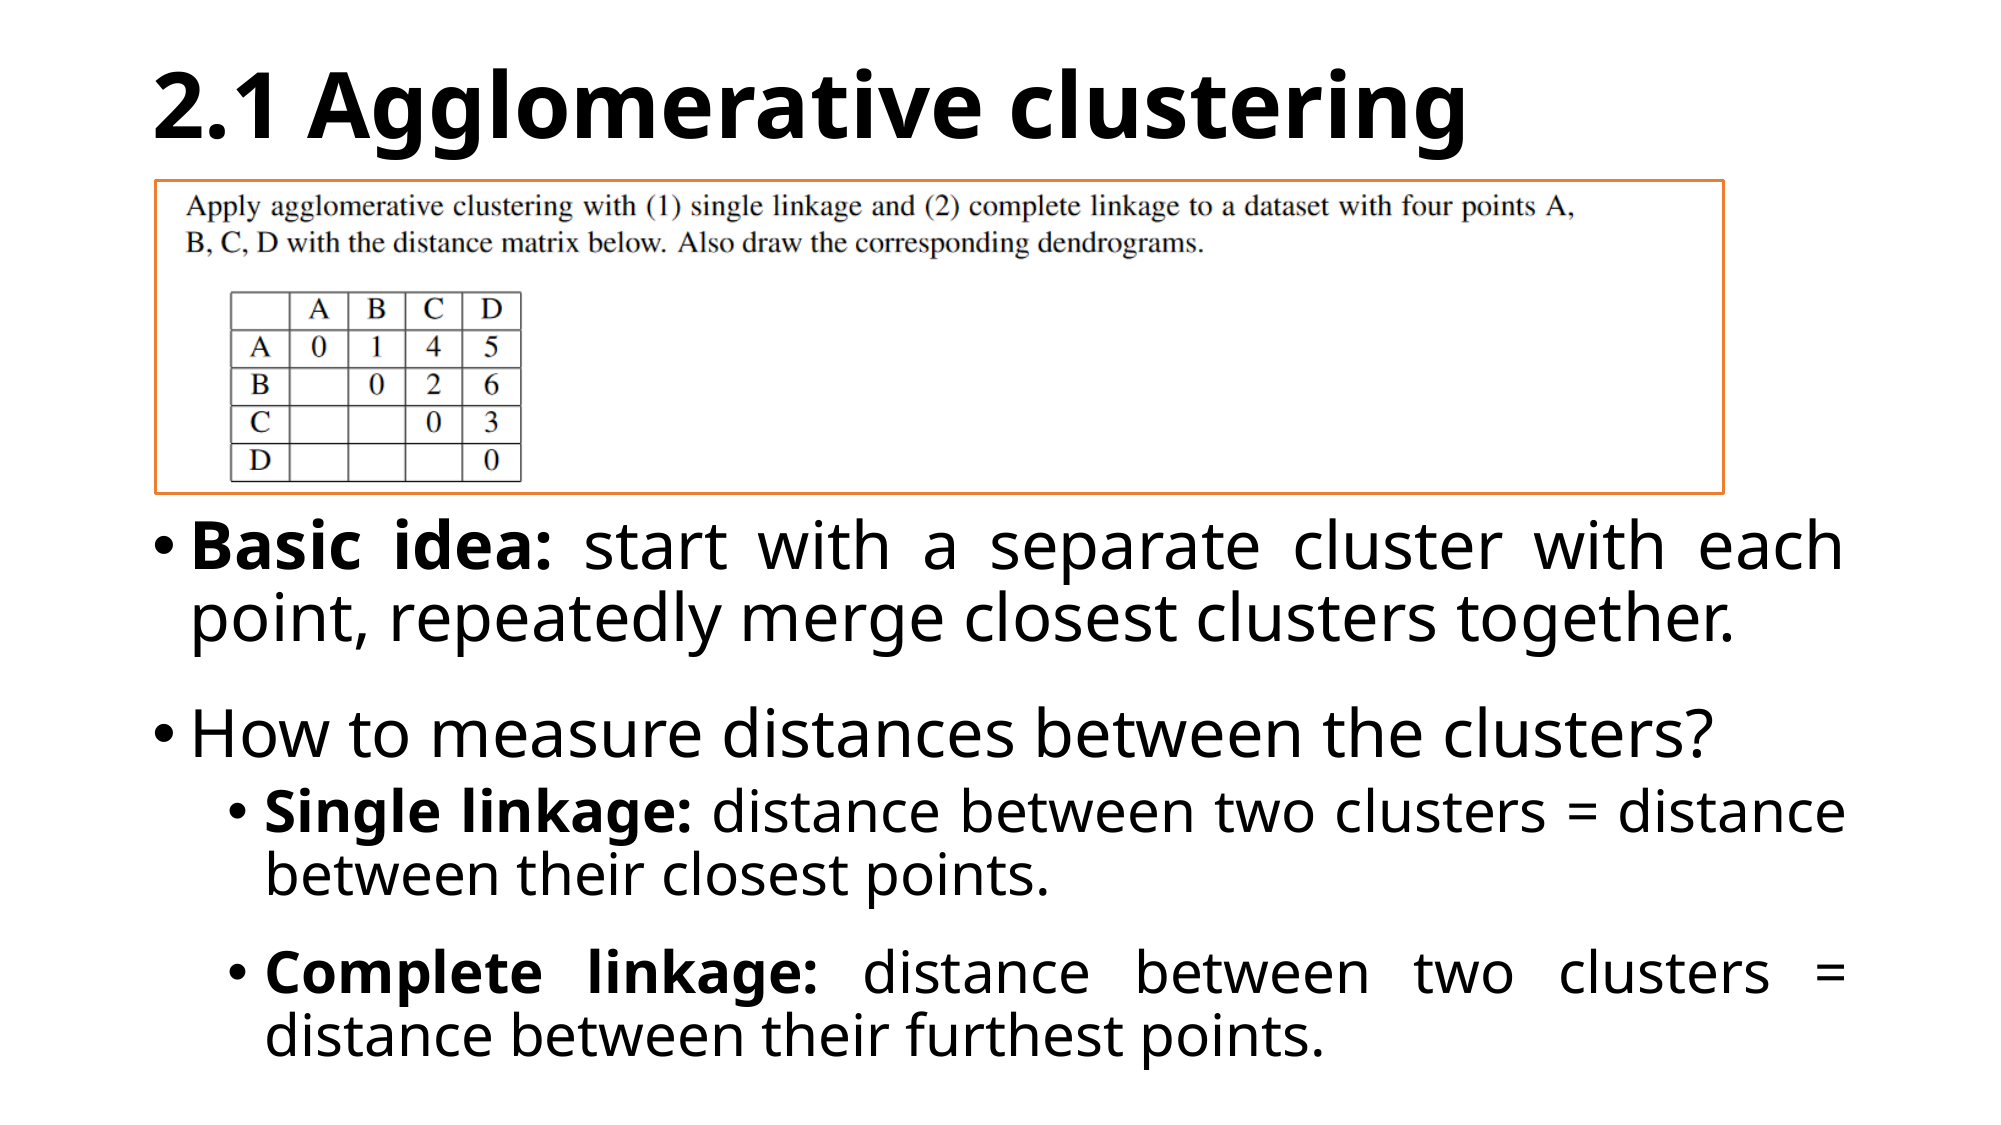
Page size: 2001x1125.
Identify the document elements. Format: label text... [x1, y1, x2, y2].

title 2.1 Agglomerative clustering [137, 0, 1863, 218]
list Basic idea: start with a separate cluster with each point, repeatedly merge closest clusters together. How to measure distances between the clusters? Single linkage: distance between two clusters = distance between their closest points. Complete linkage: distance between two clusters = distance between their furthest points. [137, 504, 1863, 1088]
picture [156, 181, 1722, 493]
